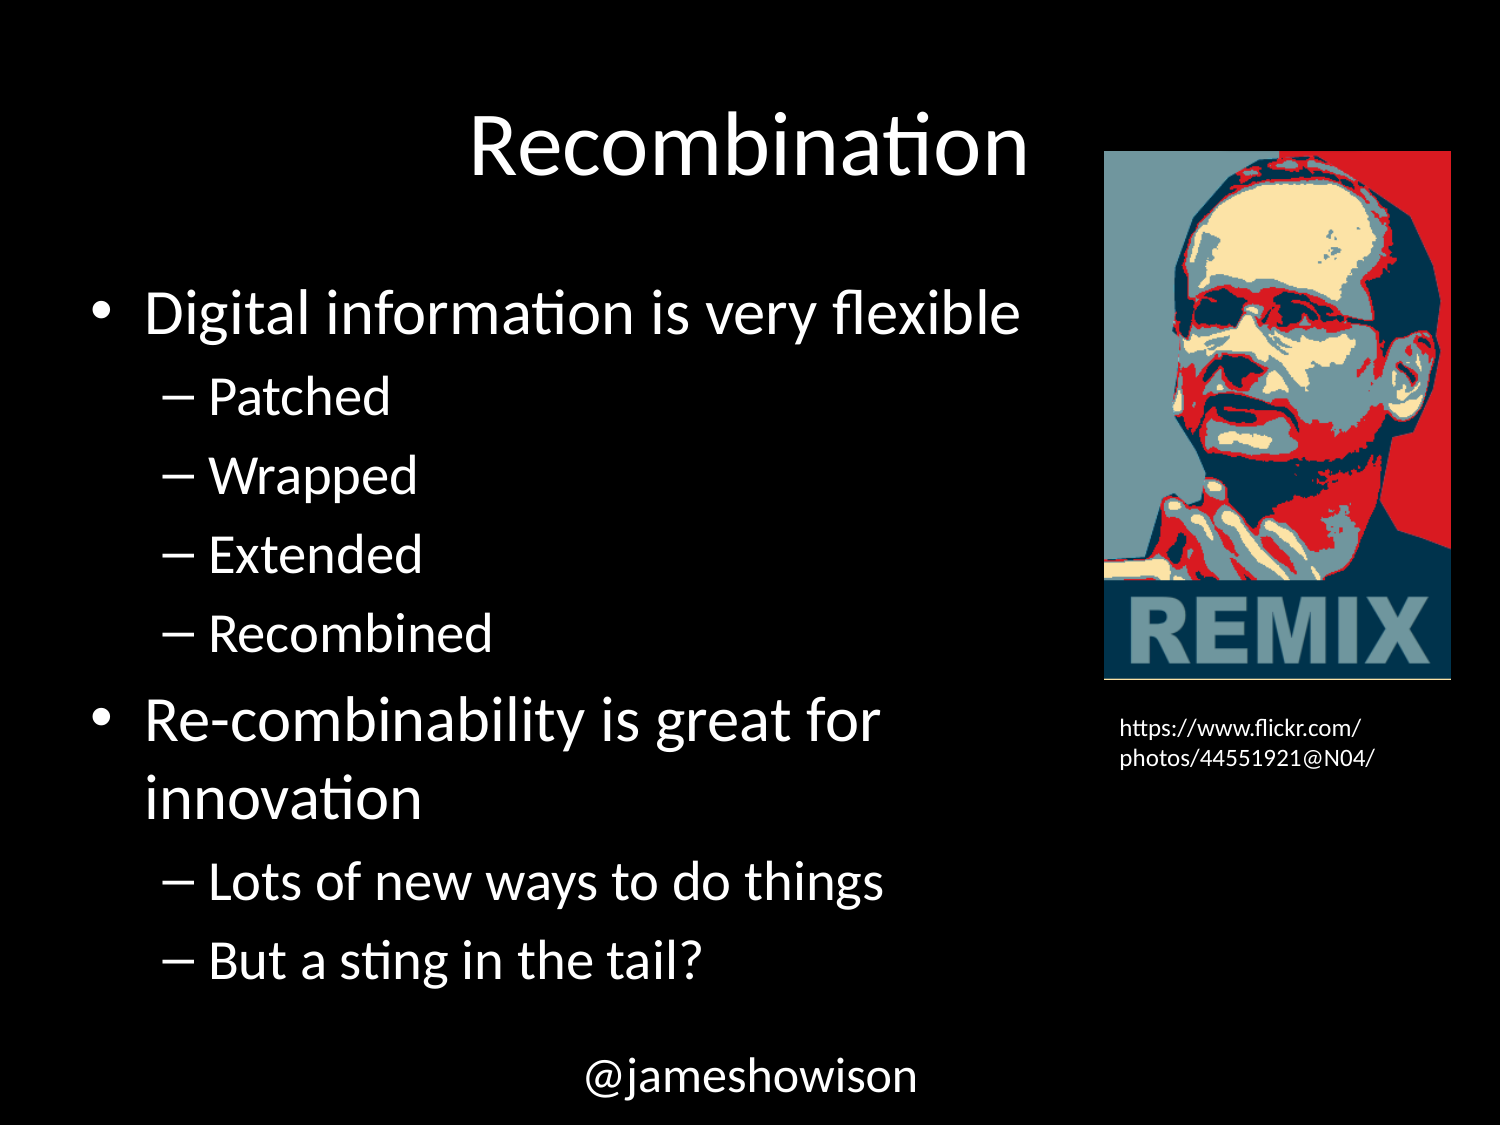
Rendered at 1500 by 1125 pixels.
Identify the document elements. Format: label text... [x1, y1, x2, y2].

picture [1131, 597, 1190, 663]
text_box https://www.flickr.com/photos/44551921@N04/ [1104, 704, 1430, 779]
list Digital information is very flexible Patched Wrapped Extended Recombined Re-combinability is great for innovation Lots of new ways to do things But a sting in the tail? [75, 262, 1105, 1005]
picture [1338, 597, 1357, 663]
footer @jameshowison [512, 1042, 988, 1103]
picture [1196, 597, 1248, 663]
picture [1257, 597, 1326, 663]
picture [1104, 150, 1451, 580]
title Recombination [75, 45, 1425, 233]
picture [1366, 597, 1429, 663]
